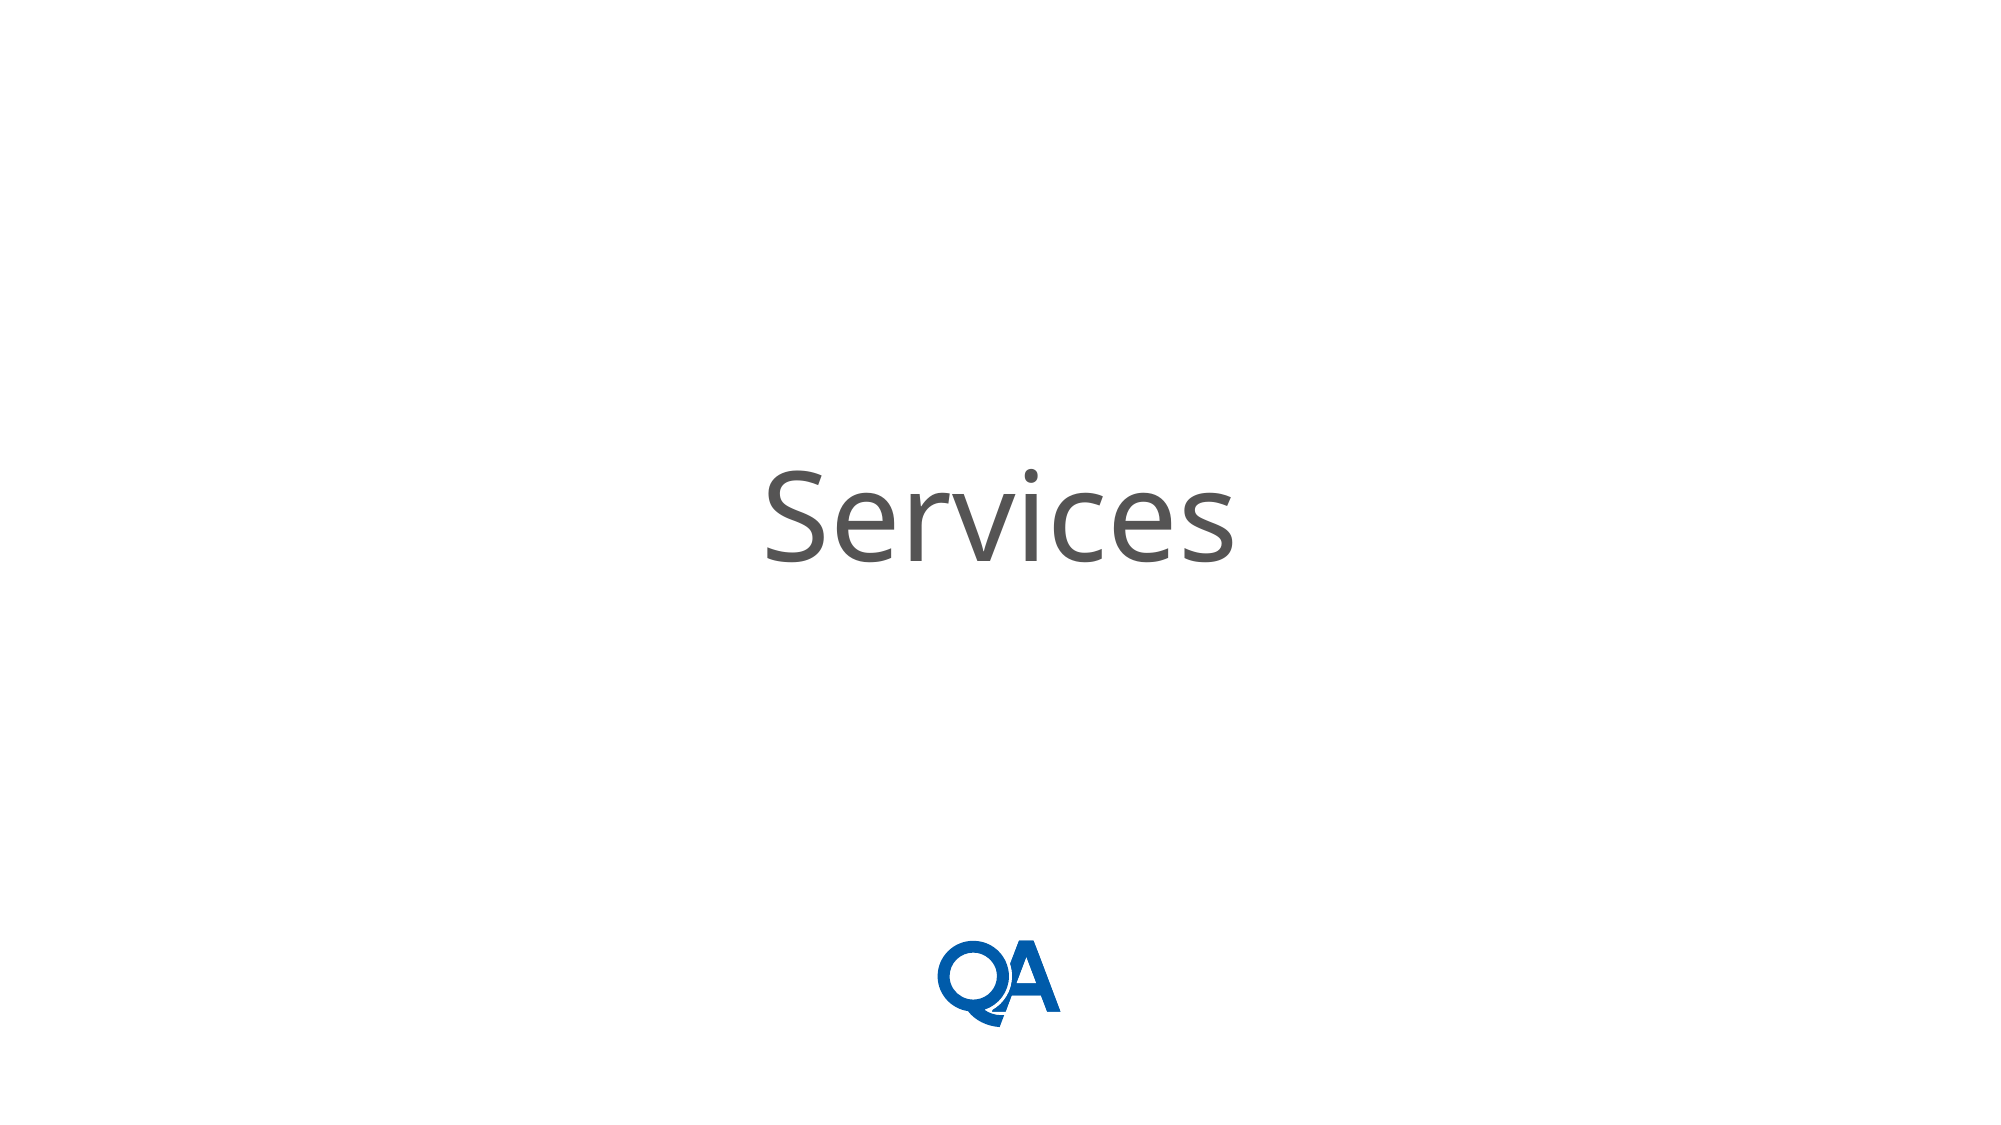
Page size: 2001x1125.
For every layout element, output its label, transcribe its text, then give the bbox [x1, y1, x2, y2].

title Services [150, 174, 1851, 594]
